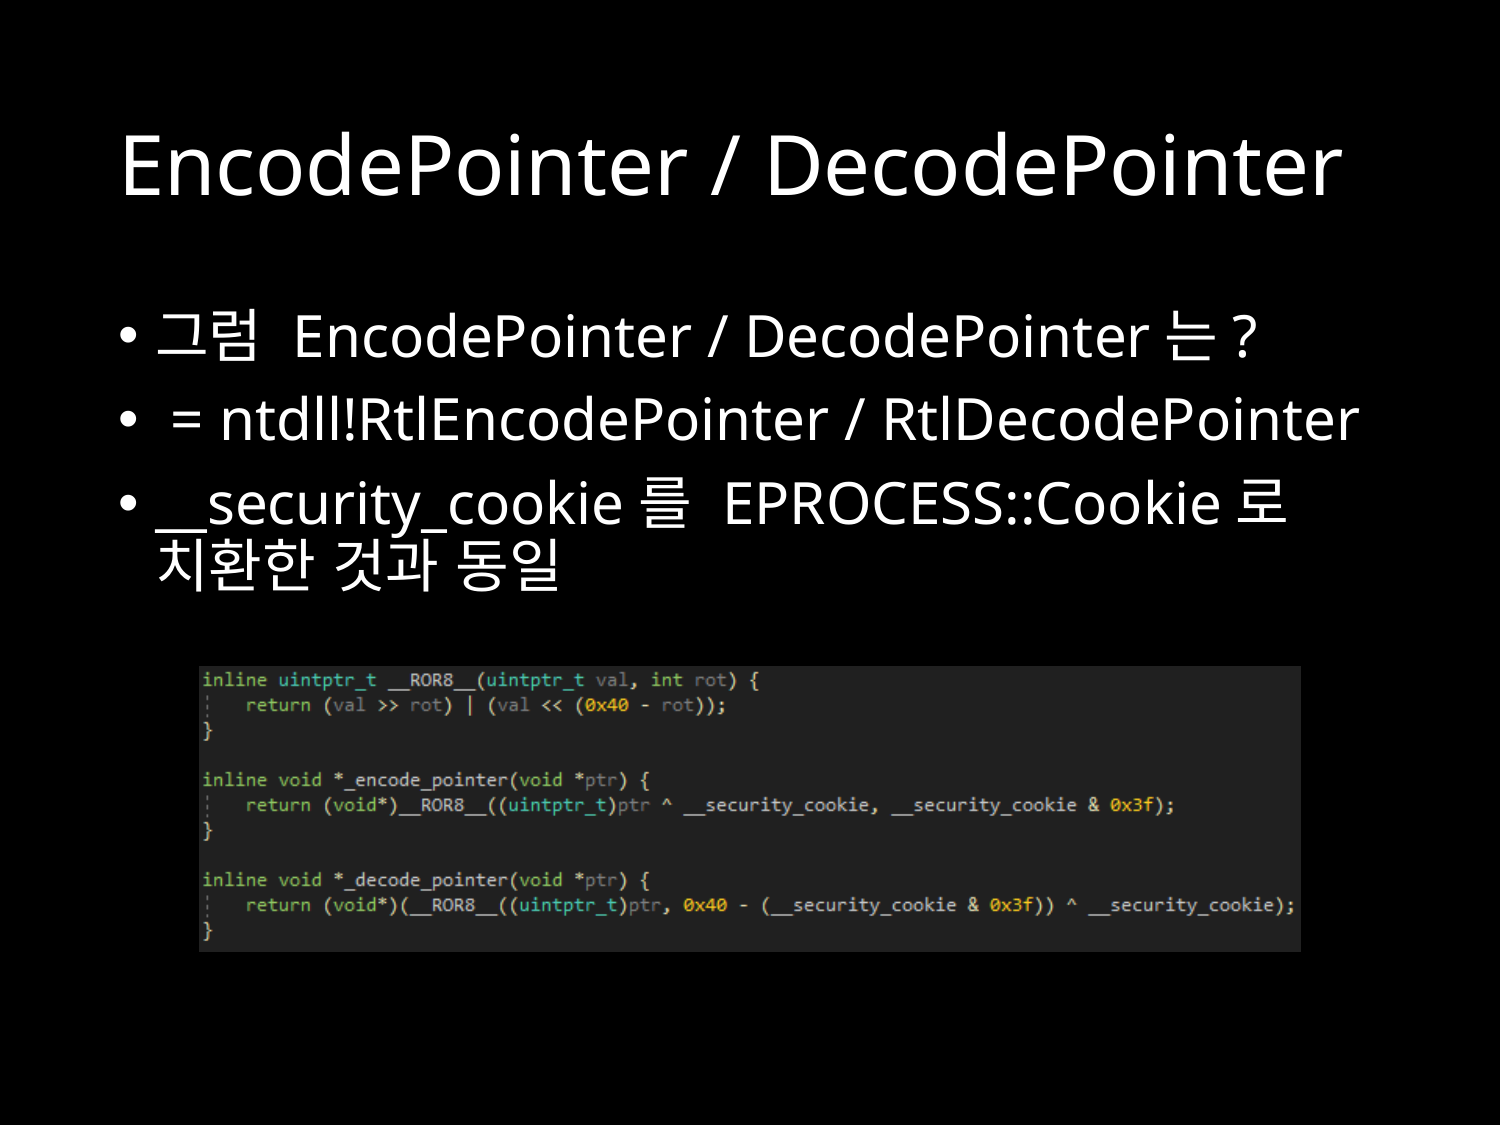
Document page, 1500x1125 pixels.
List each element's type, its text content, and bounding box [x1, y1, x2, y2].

title EncodePointer / DecodePointer [103, 59, 1397, 278]
list 그럼 EncodePointer / DecodePointer는? = ntdll!RtlEncodePointer / RtlDecodePointer __security_cookie를 EPROCESS::Cookie로 치환한 것과 동일 [103, 299, 1397, 1014]
picture [199, 666, 1301, 953]
